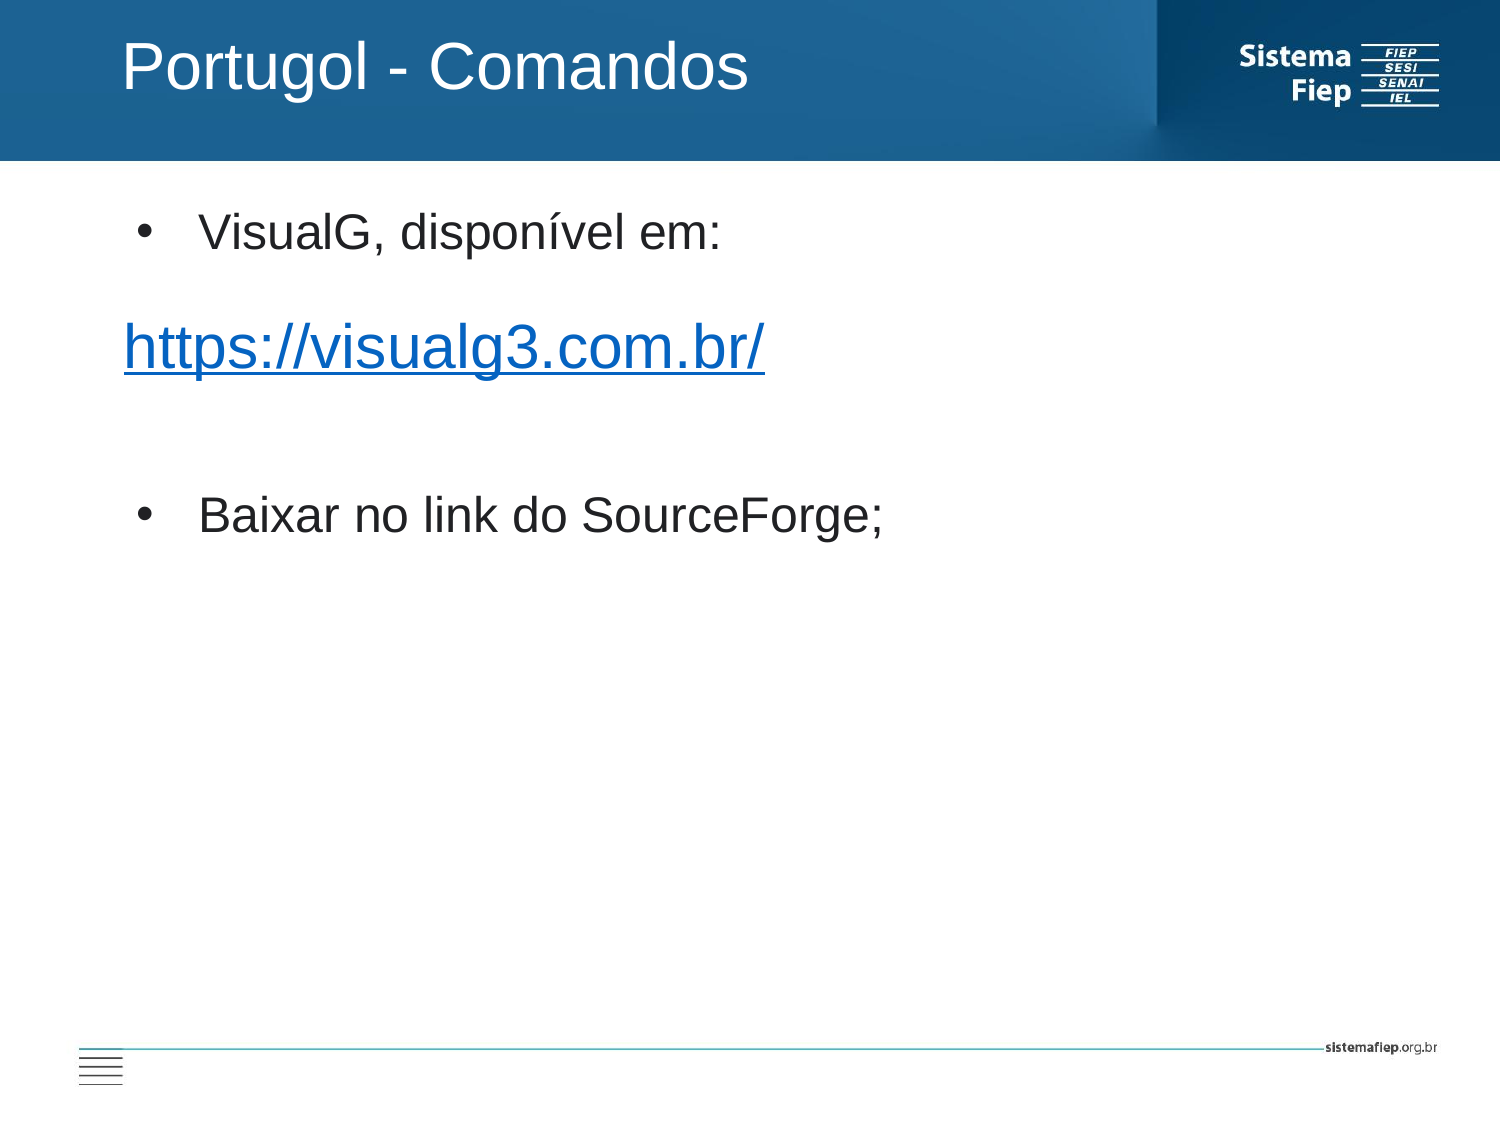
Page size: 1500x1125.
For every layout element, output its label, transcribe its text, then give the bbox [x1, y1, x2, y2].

text_box Portugol - Comandos [106, 24, 1400, 131]
text_box VisualG, disponível em: https://visualg3.com.br/ Baixar no link do SourceForge; [108, 198, 1392, 1013]
picture [0, 0, 1500, 1125]
